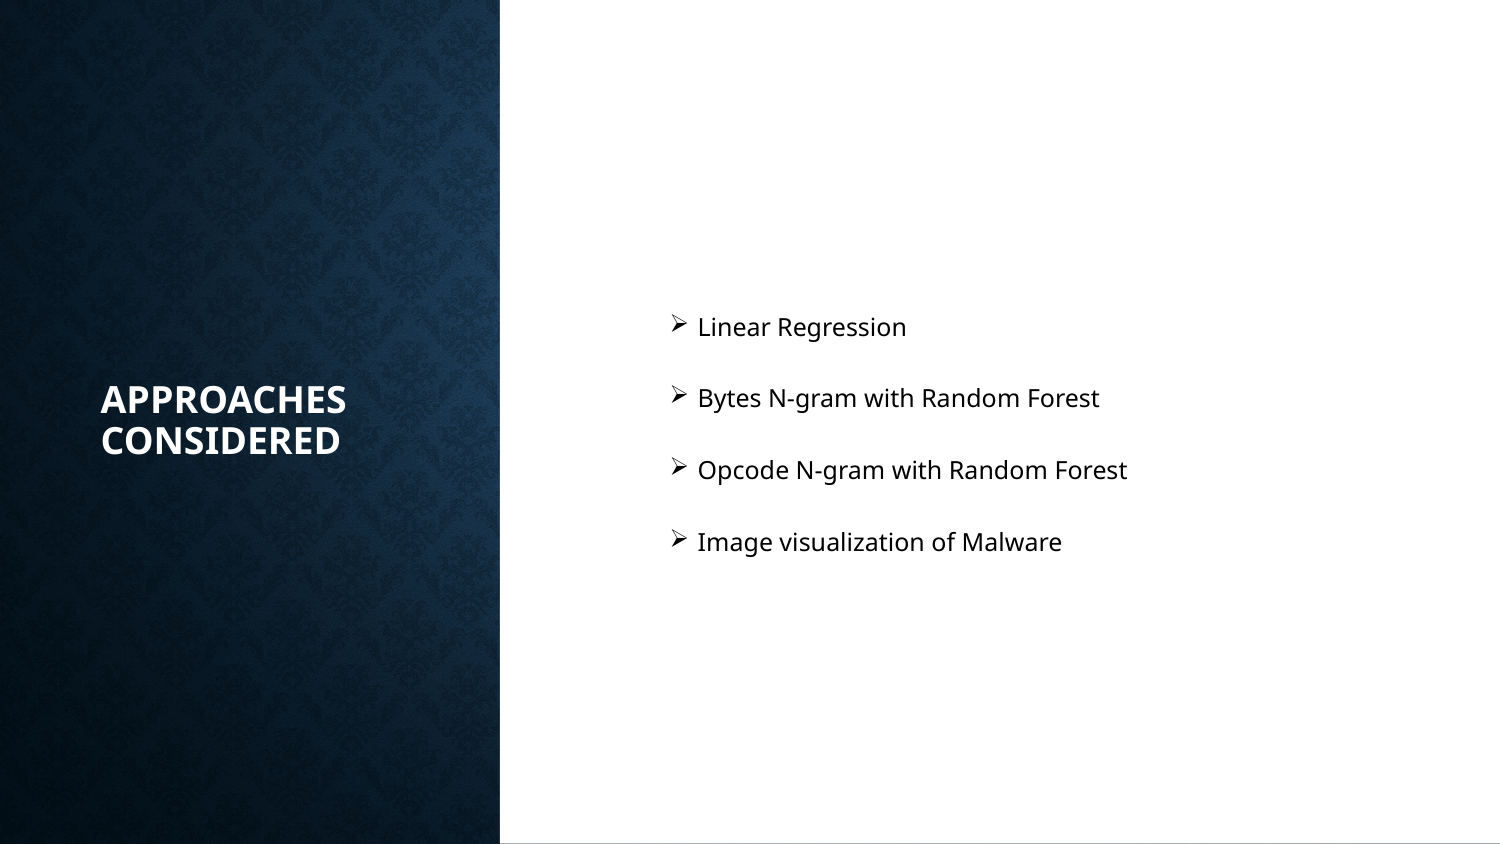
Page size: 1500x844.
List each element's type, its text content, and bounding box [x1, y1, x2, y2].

list Linear Regression Bytes N-gram with Random Forest Opcode N-gram with Random Forest Image visualization of Malware [579, 138, 1388, 724]
title Approaches Considered [85, 138, 460, 706]
text_box [498, 0, 1500, 844]
text_box [0, 0, 498, 844]
